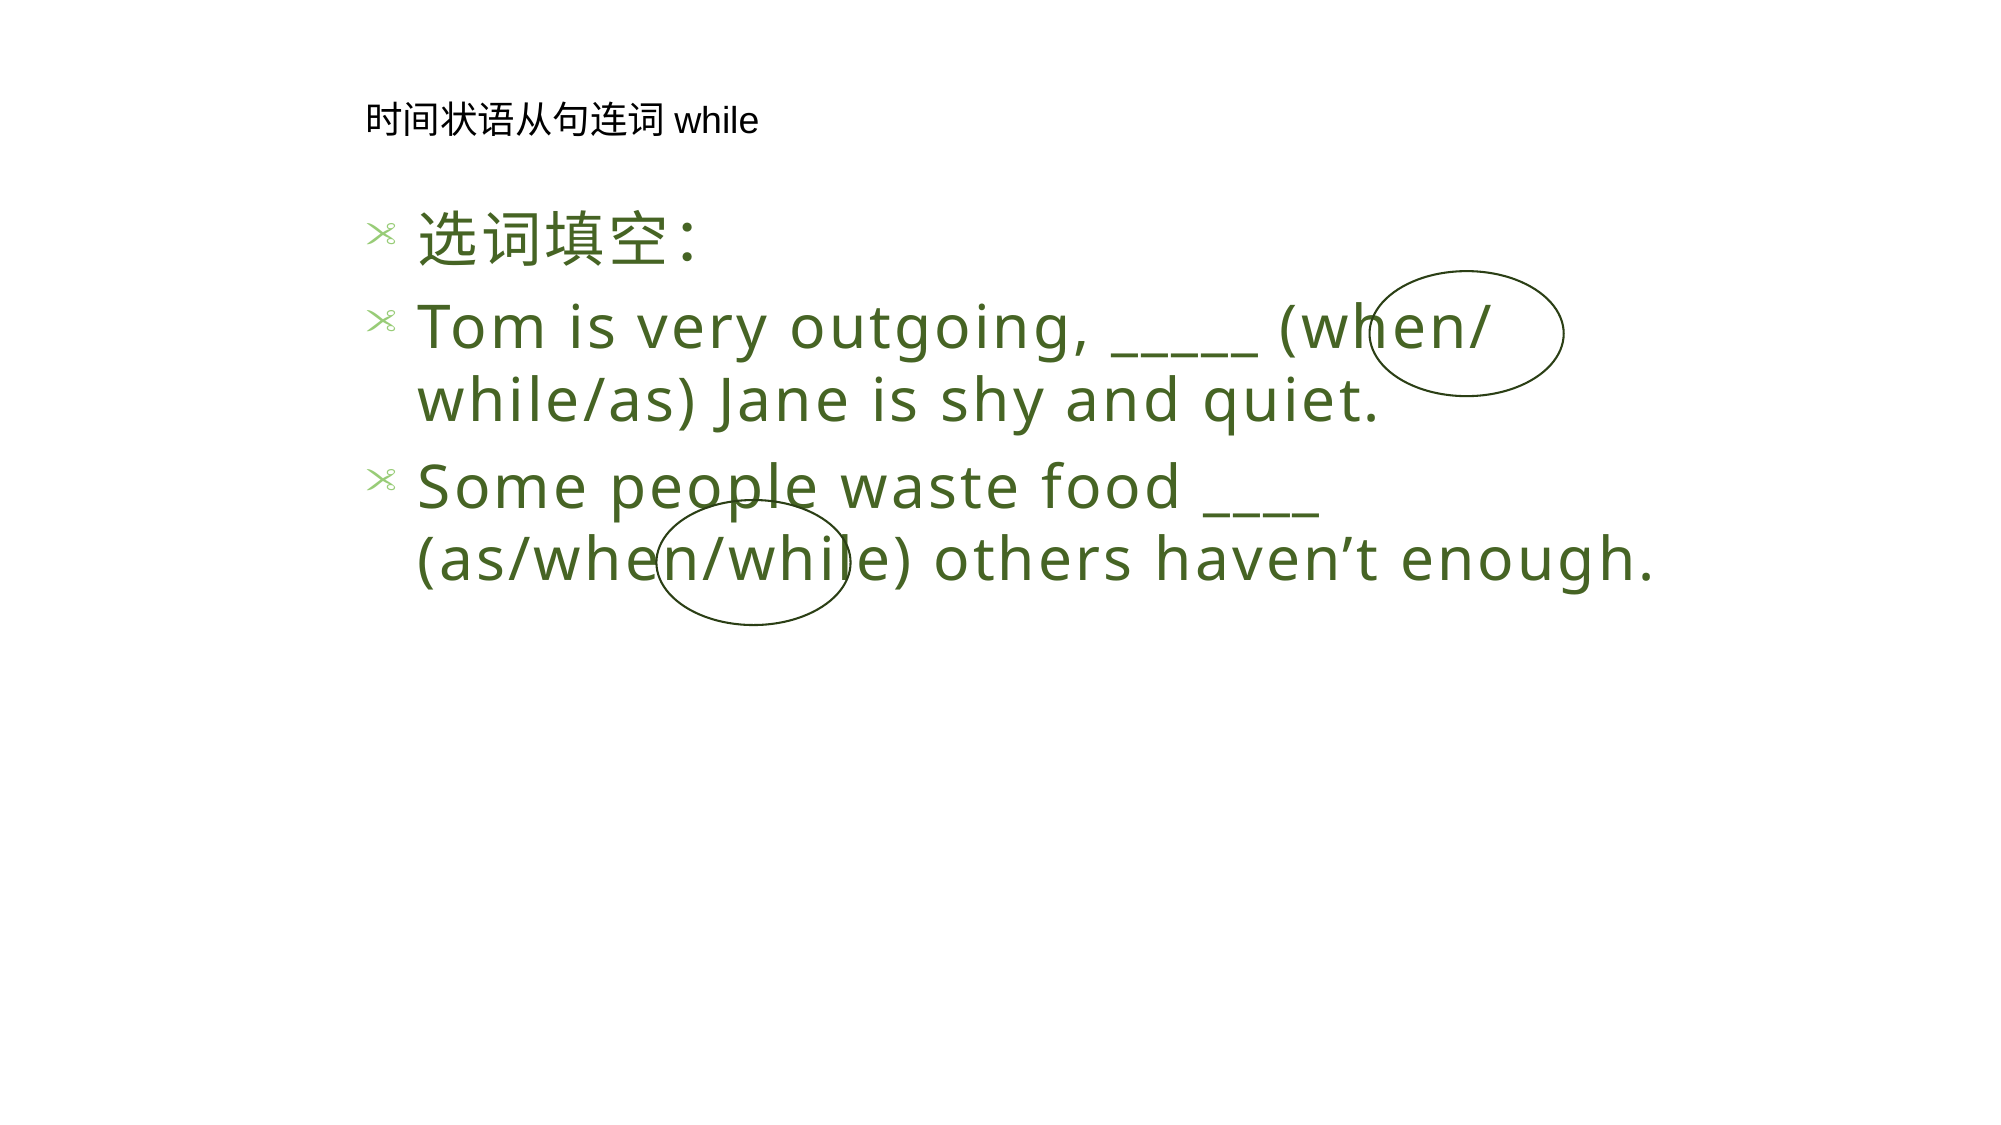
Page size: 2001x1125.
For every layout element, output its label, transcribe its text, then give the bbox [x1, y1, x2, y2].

title 时间状语从句连词while [350, 37, 1688, 193]
text_box [1368, 270, 1565, 398]
text_box [655, 498, 852, 627]
list 选词填空： Tom is very outgoing, _____ (when/ while/as) Jane is shy and quiet. Some people waste food ____ (as/when/while) others haven’t enough. [350, 193, 1688, 932]
